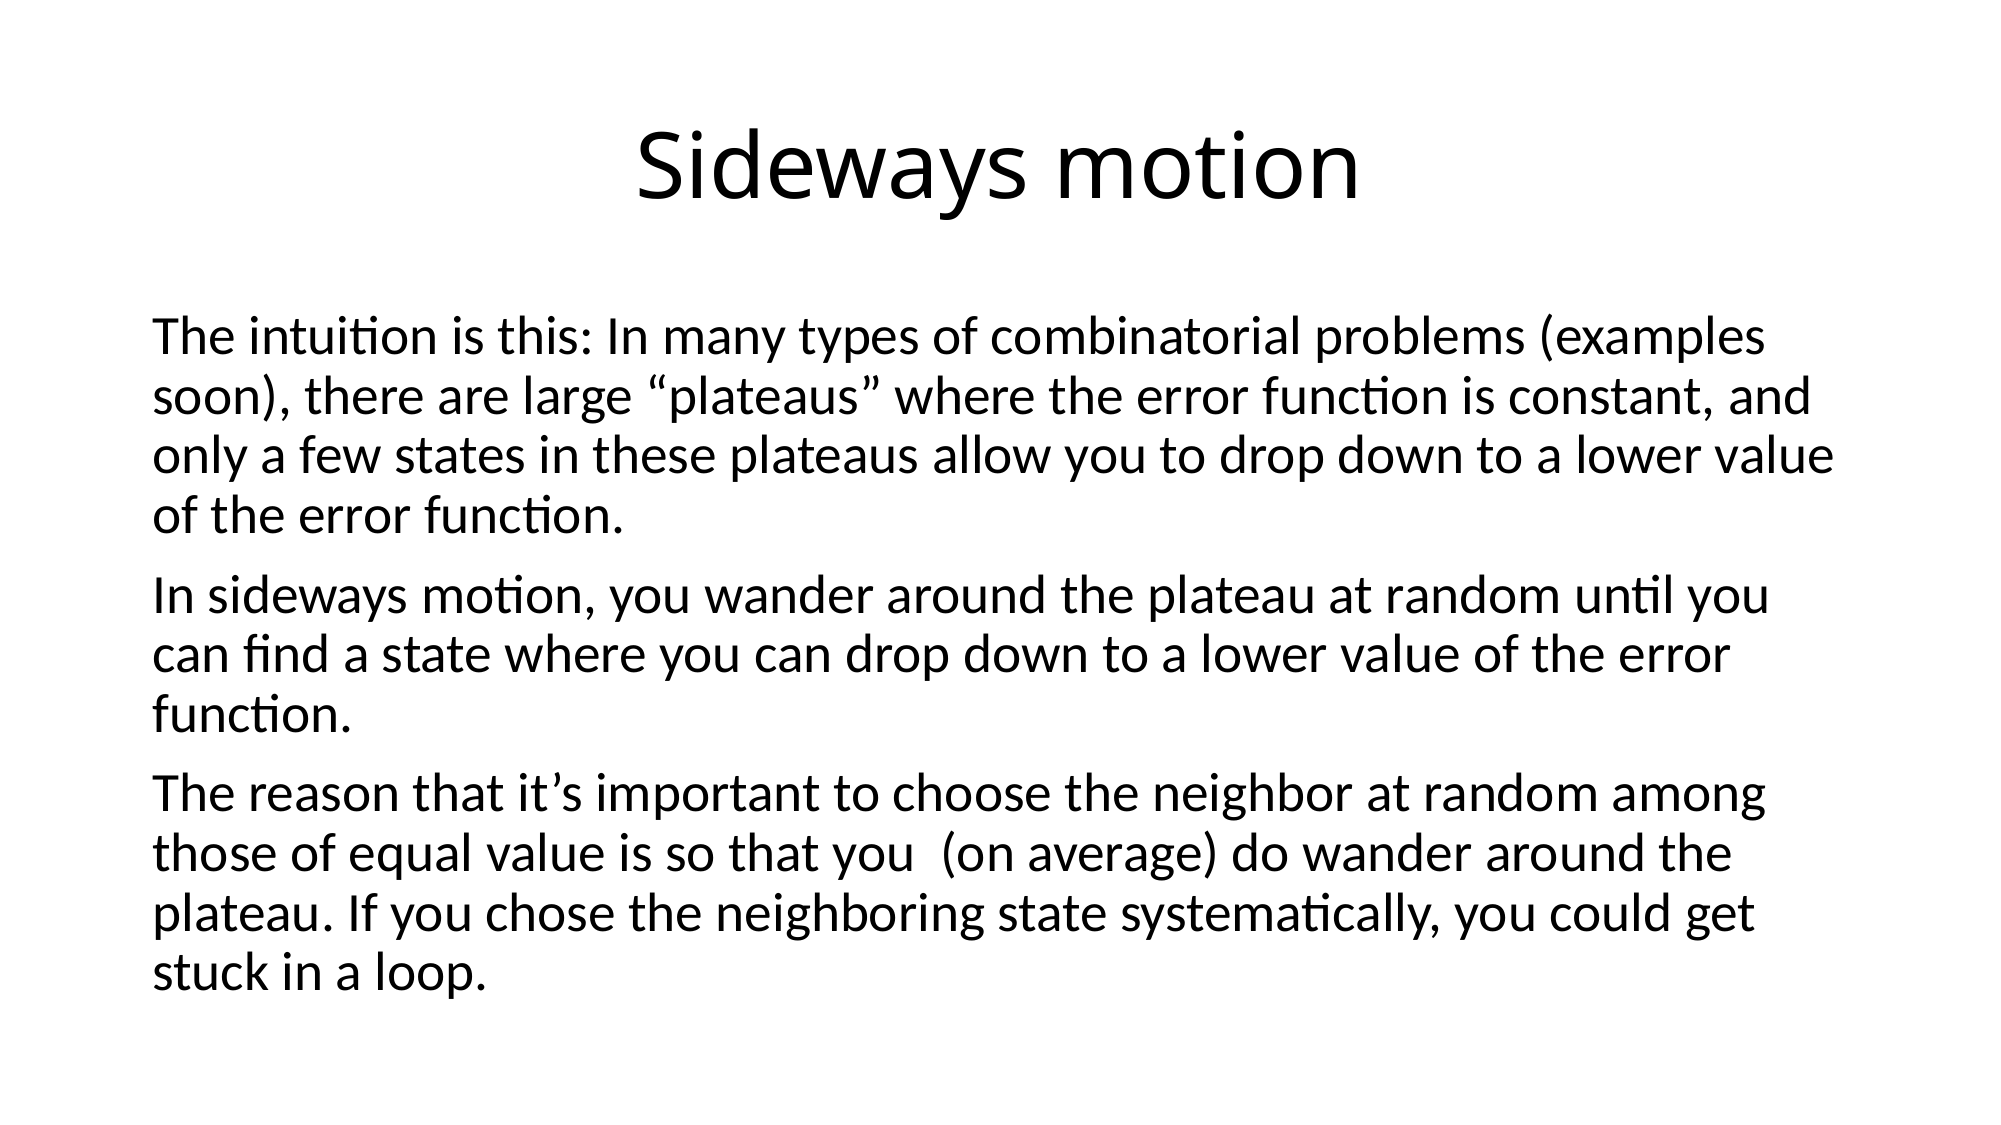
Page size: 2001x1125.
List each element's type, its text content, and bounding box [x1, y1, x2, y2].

title Sideways motion [137, 59, 1863, 278]
list The intuition is this: In many types of combinatorial problems (examples soon), there are large “plateaus” where the error function is constant, and only a few states in these plateaus allow you to drop down to a lower value of the error function. In sideways motion, you wander around the plateau at random until you can find a state where you can drop down to a lower value of the error function. The reason that it’s important to choose the neighbor at random among those of equal value is so that you (on average) do wander around the plateau. If you chose the neighboring state systematically, you could get stuck in a loop. [137, 299, 1863, 1014]
